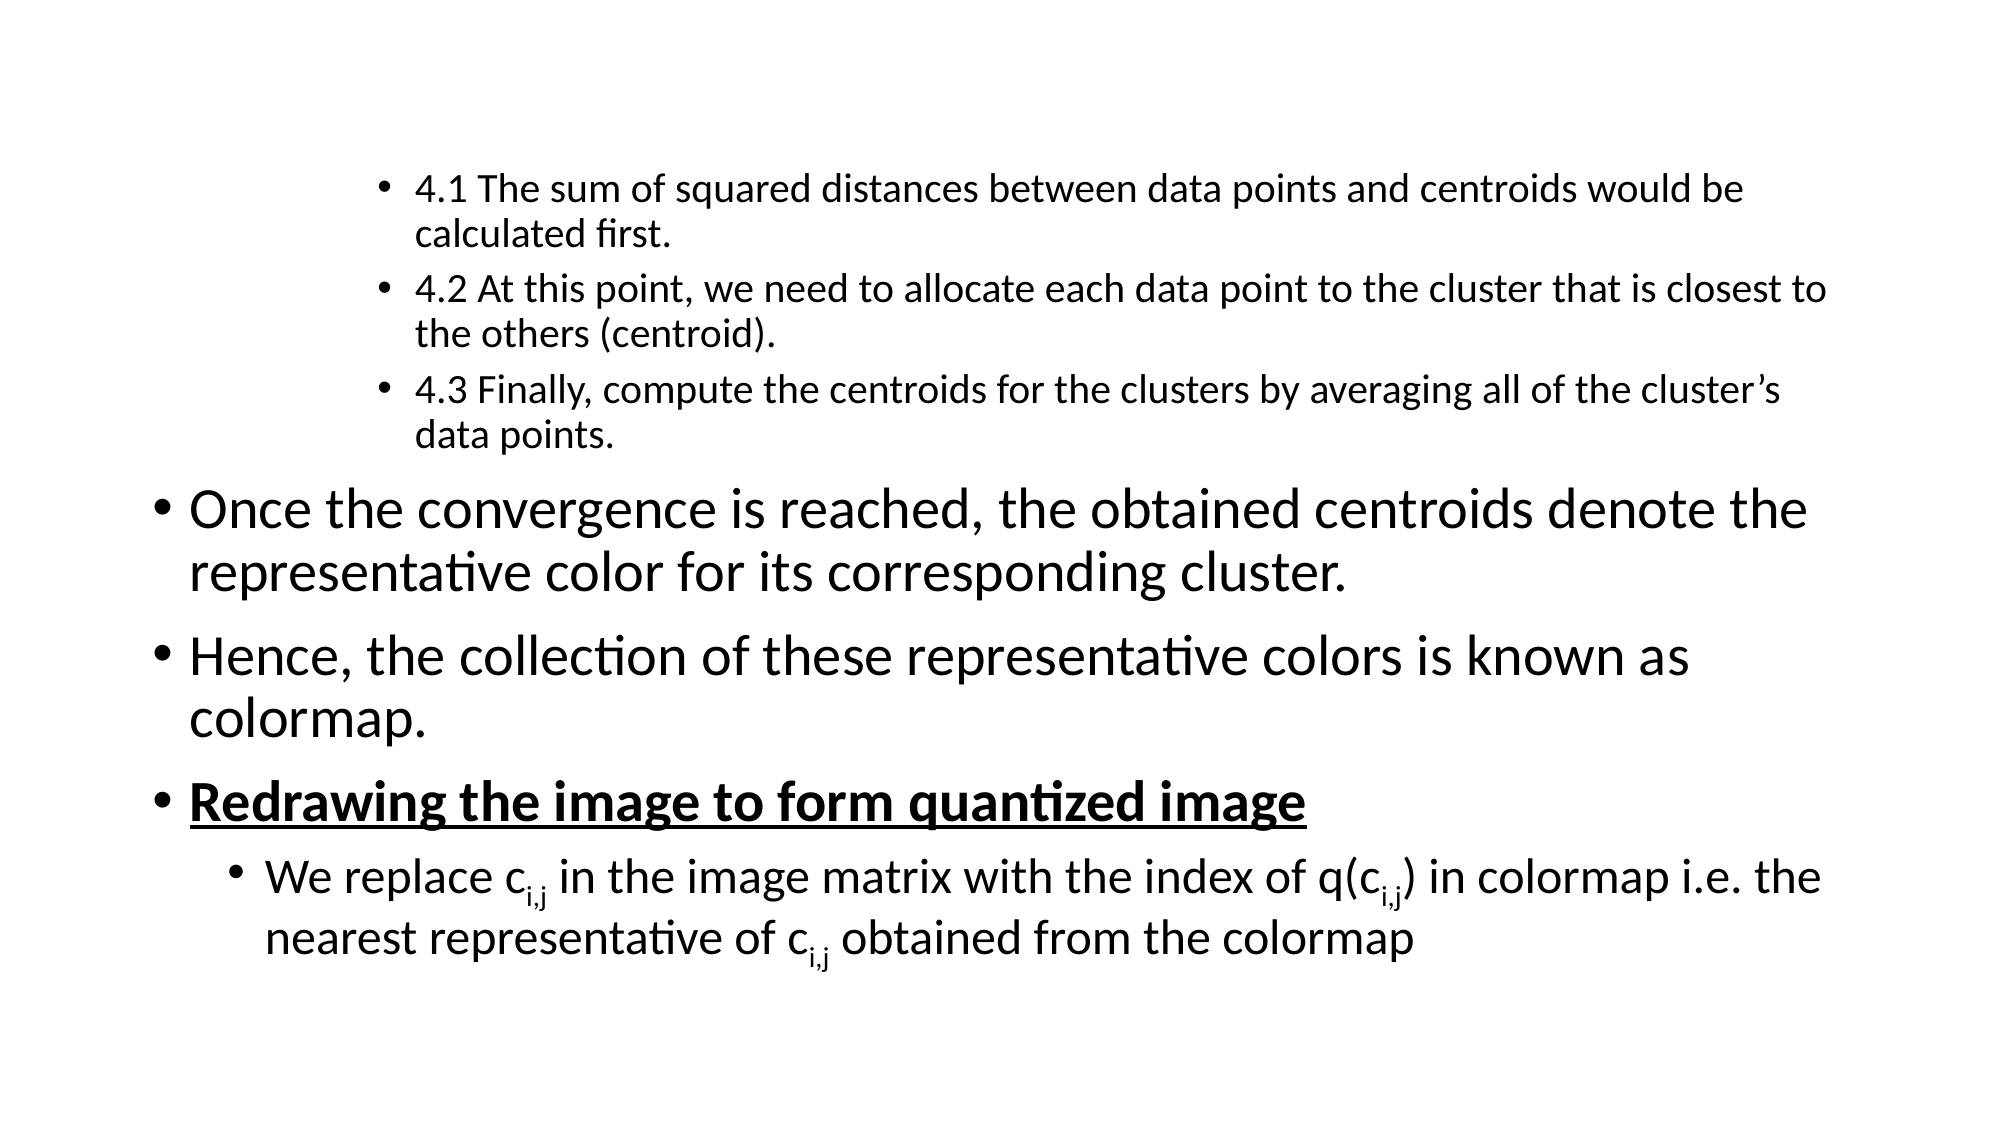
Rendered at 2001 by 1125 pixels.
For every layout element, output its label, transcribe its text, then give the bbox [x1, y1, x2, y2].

list 4.1 The sum of squared distances between data points and centroids would be calculated first. 4.2 At this point, we need to allocate each data point to the cluster that is closest to the others (centroid). 4.3 Finally, compute the centroids for the clusters by averaging all of the cluster’s data points. Once the convergence is reached, the obtained centroids denote the representative color for its corresponding cluster. Hence, the collection of these representative colors is known as colormap. Redrawing the image to form quantized image We replace ci,j in the image matrix with the index of q(ci,j) in colormap i.e. the nearest representative of ci,j obtained from the colormap [137, 158, 1863, 1014]
